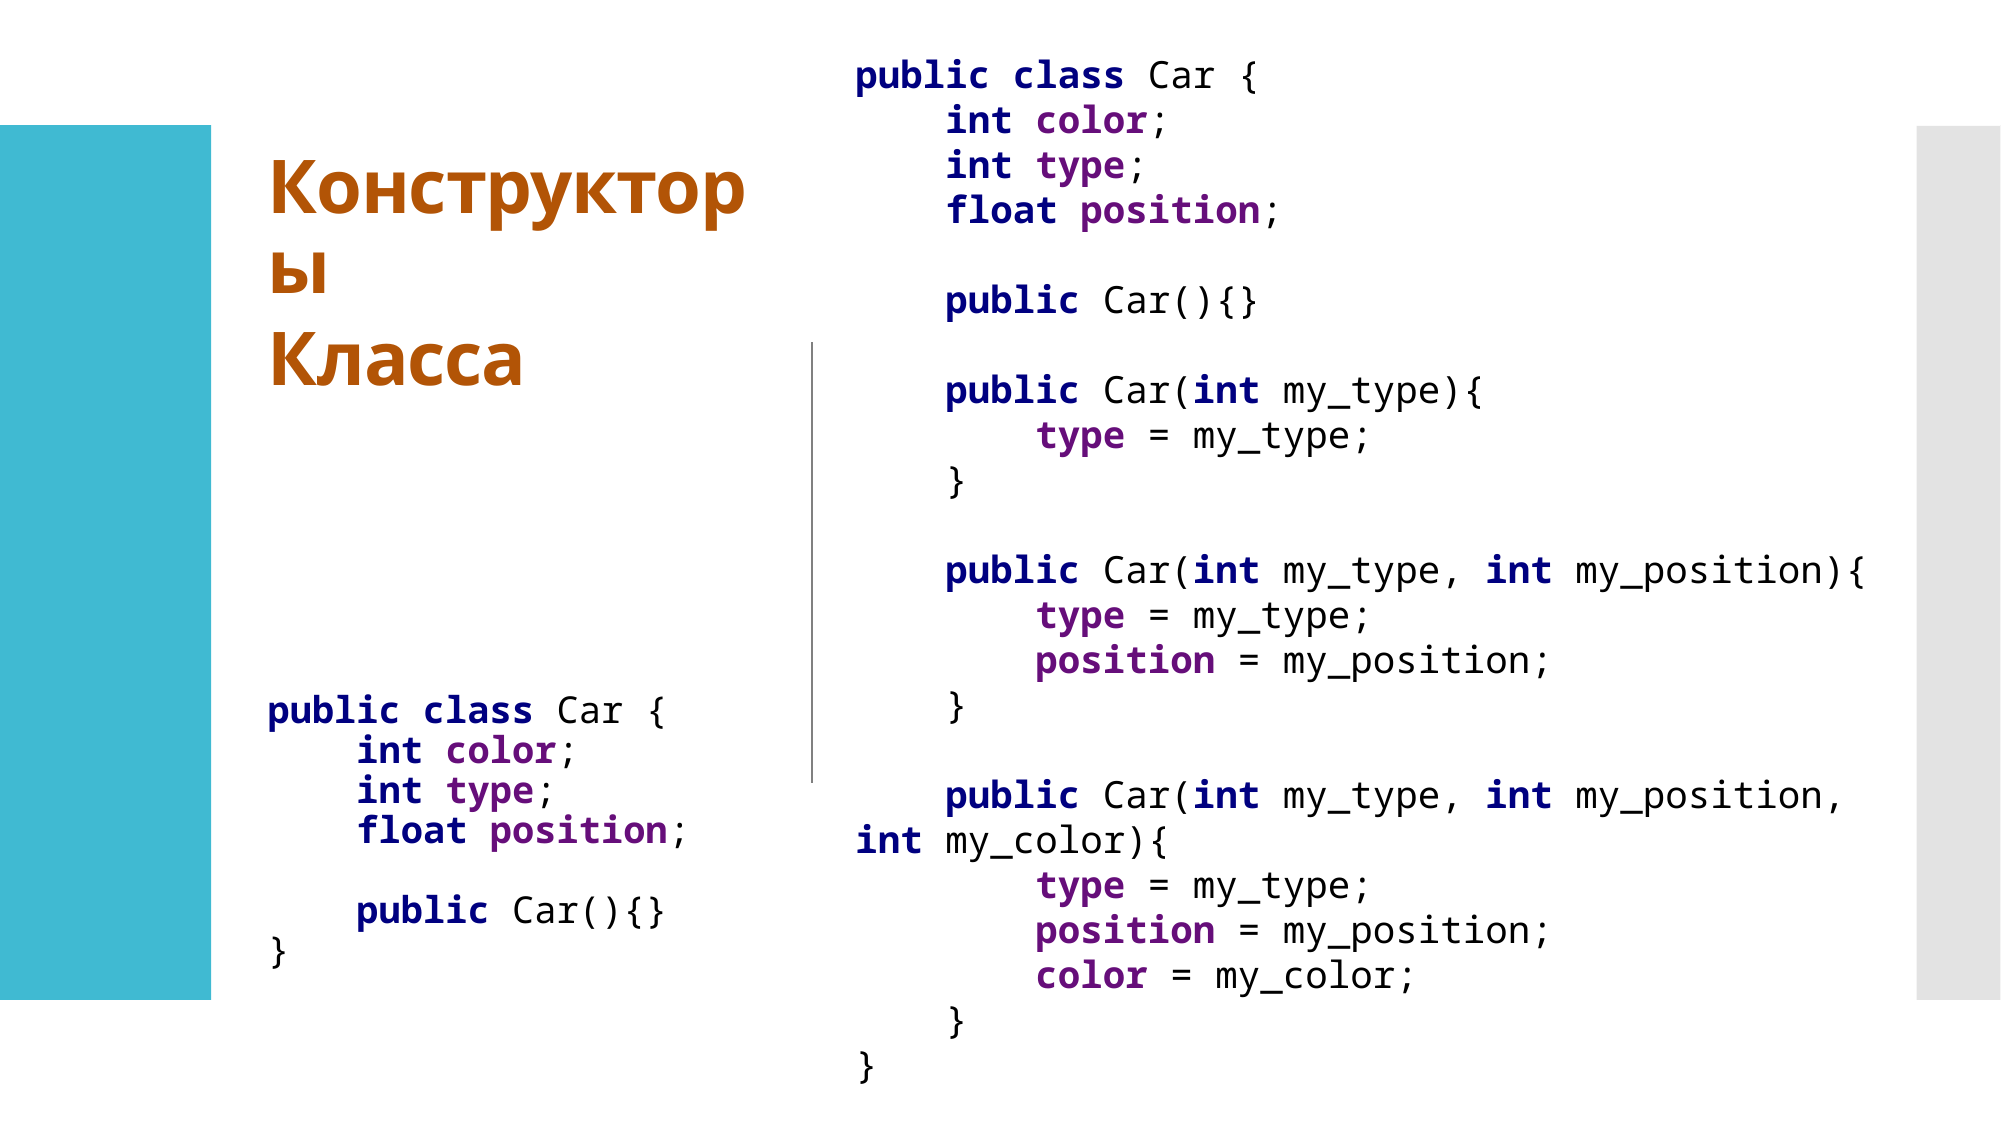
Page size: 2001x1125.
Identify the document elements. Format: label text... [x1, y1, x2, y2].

text_box [810, 224, 1190, 900]
text_box public class Car { int color; int type; float position; public Car(){} public Car(int my_type){ type = my_type; } public Car(int my_type, int my_position){ type = my_type; position = my_position; } public Car(int my_type, int my_position, int my_color){ type = my_type; position = my_position; color = my_color; } } [840, 130, 1899, 1006]
text_box [0, 0, 2000, 1125]
text_box Конструкторы Класса public class Car { int color; int type; float position; public Car(){} } [252, 141, 775, 982]
text_box [0, 124, 212, 1001]
text_box [1916, 125, 2000, 1001]
